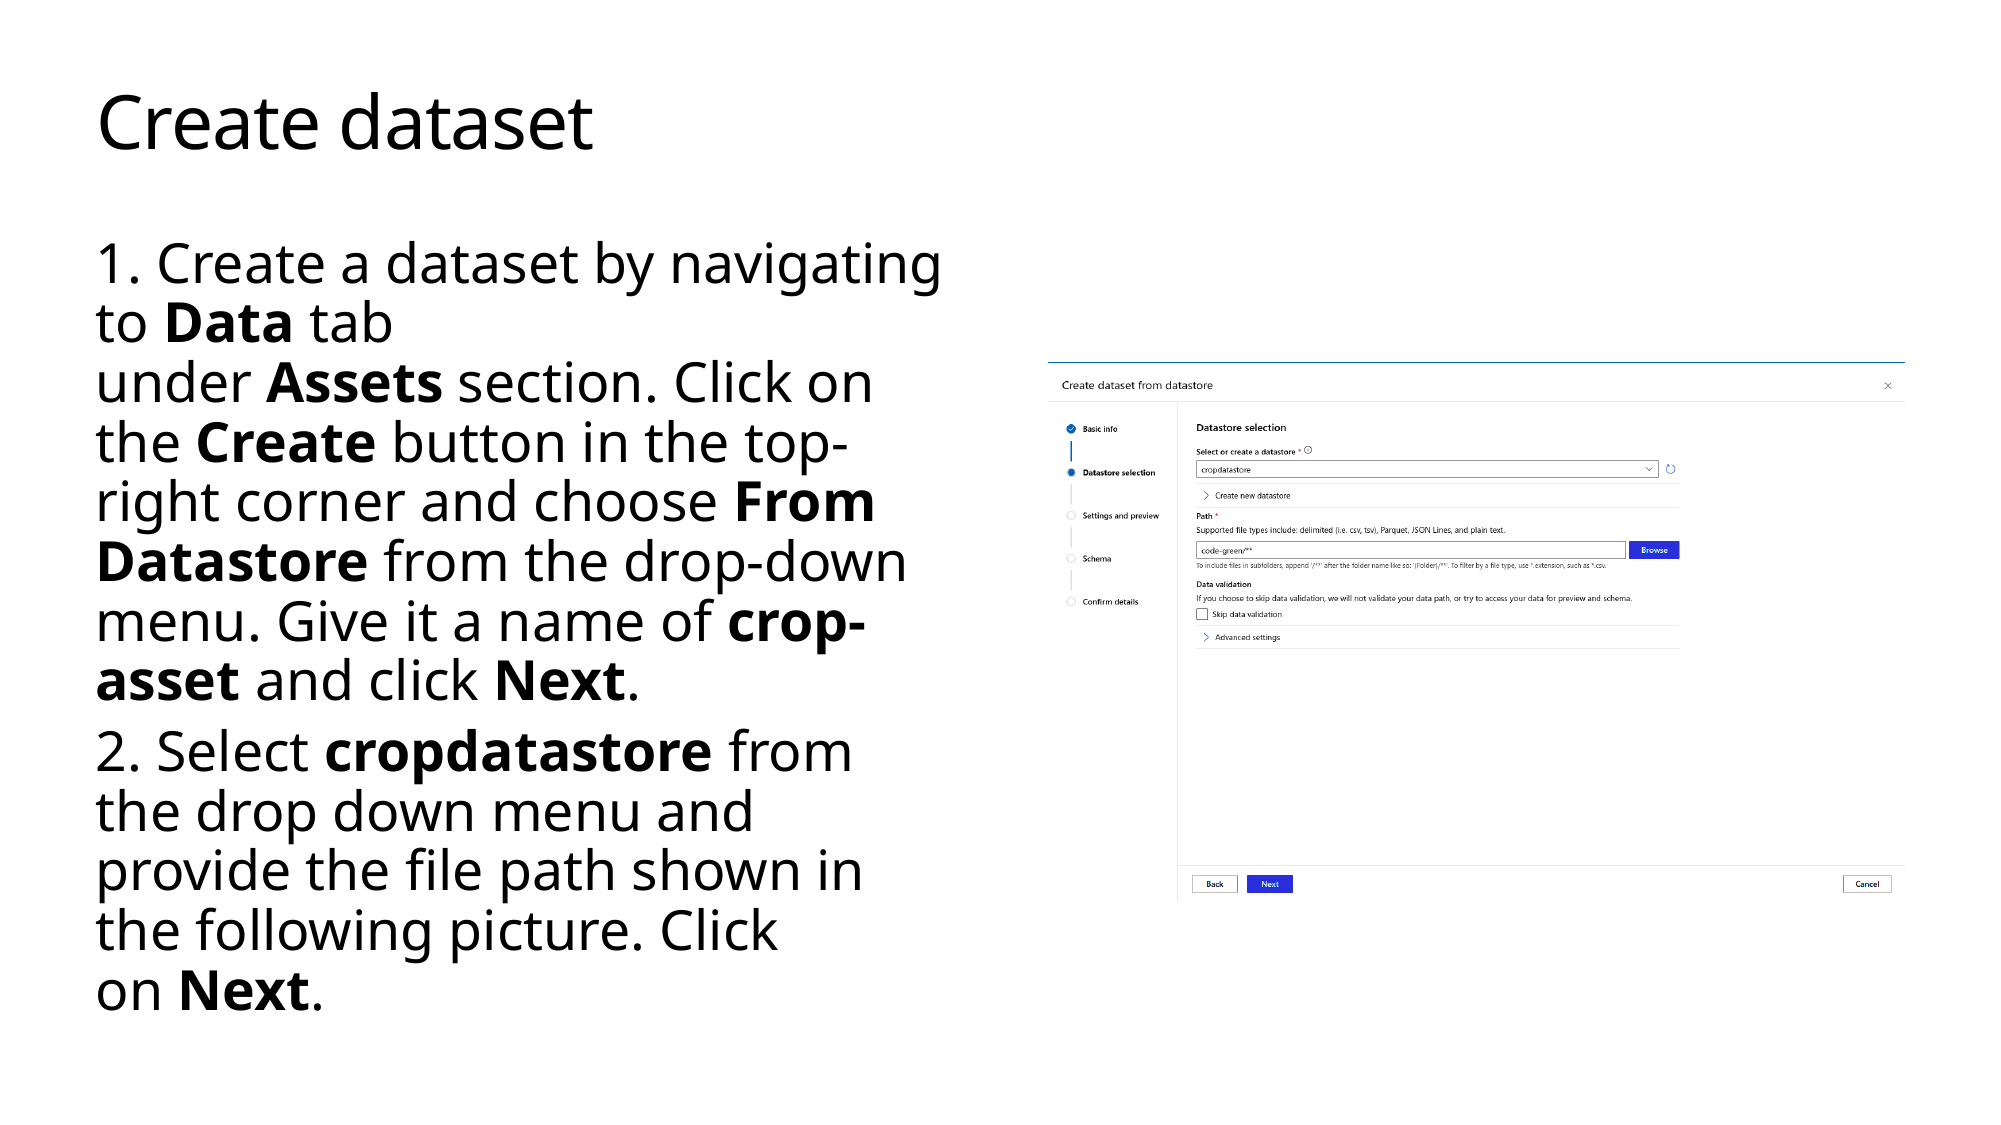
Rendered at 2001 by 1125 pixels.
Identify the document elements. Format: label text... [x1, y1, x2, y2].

picture [1047, 361, 1905, 902]
list 1. Create a dataset by navigating to Data tab under Assets section. Click on the Create button in the top-right corner and choose From Datastore from the drop-down menu. Give it a name of crop-asset and click Next. 2. Select cropdatastore from the drop down menu and provide the file path shown in the following picture. Click on Next. [95, 235, 951, 1029]
title Create dataset [96, 75, 1904, 165]
